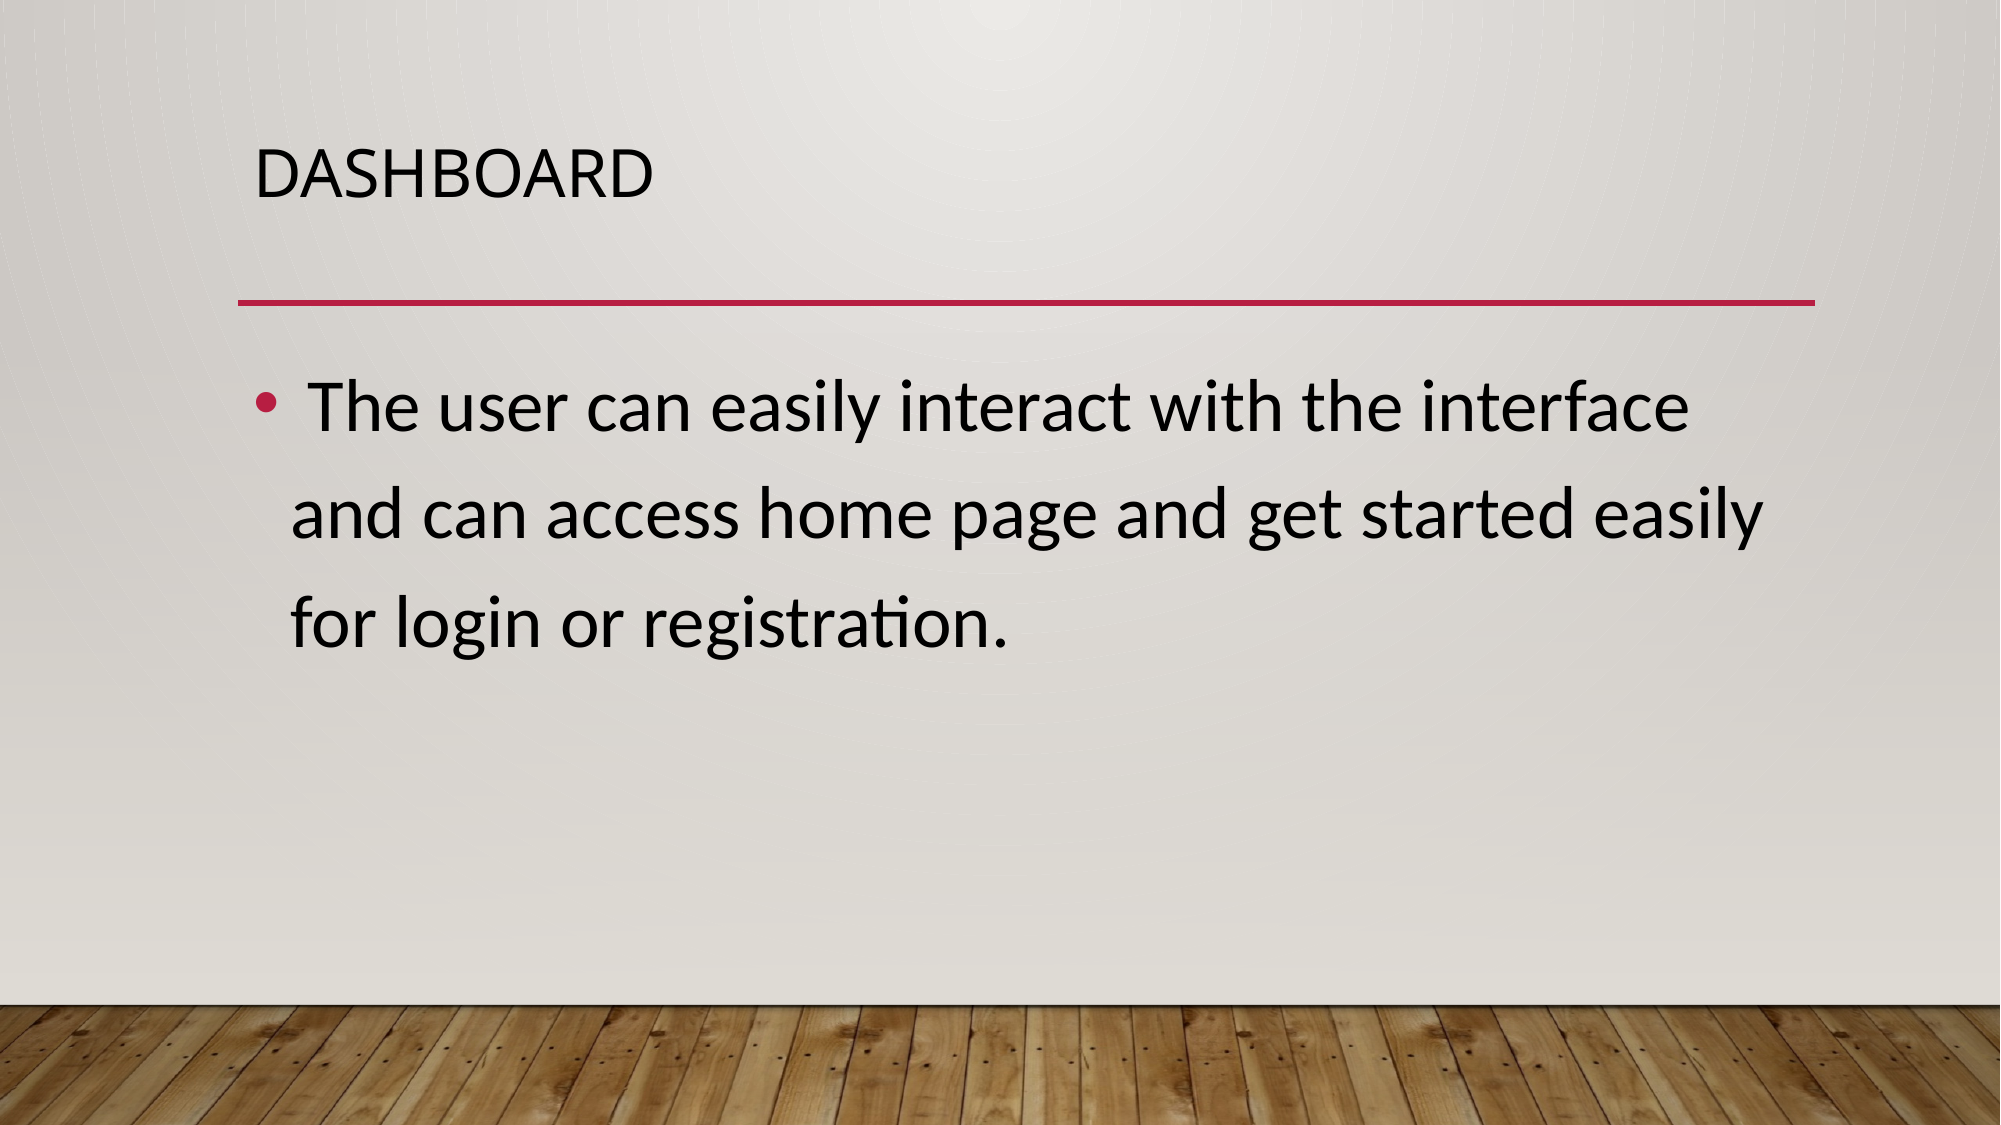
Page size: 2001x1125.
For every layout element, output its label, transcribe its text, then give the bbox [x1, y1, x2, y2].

title DASHBOARD [238, 131, 1814, 305]
list The user can easily interact with the interface and can access home page and get started easily for login or registration. [238, 330, 1814, 897]
picture [0, 1005, 2000, 1125]
